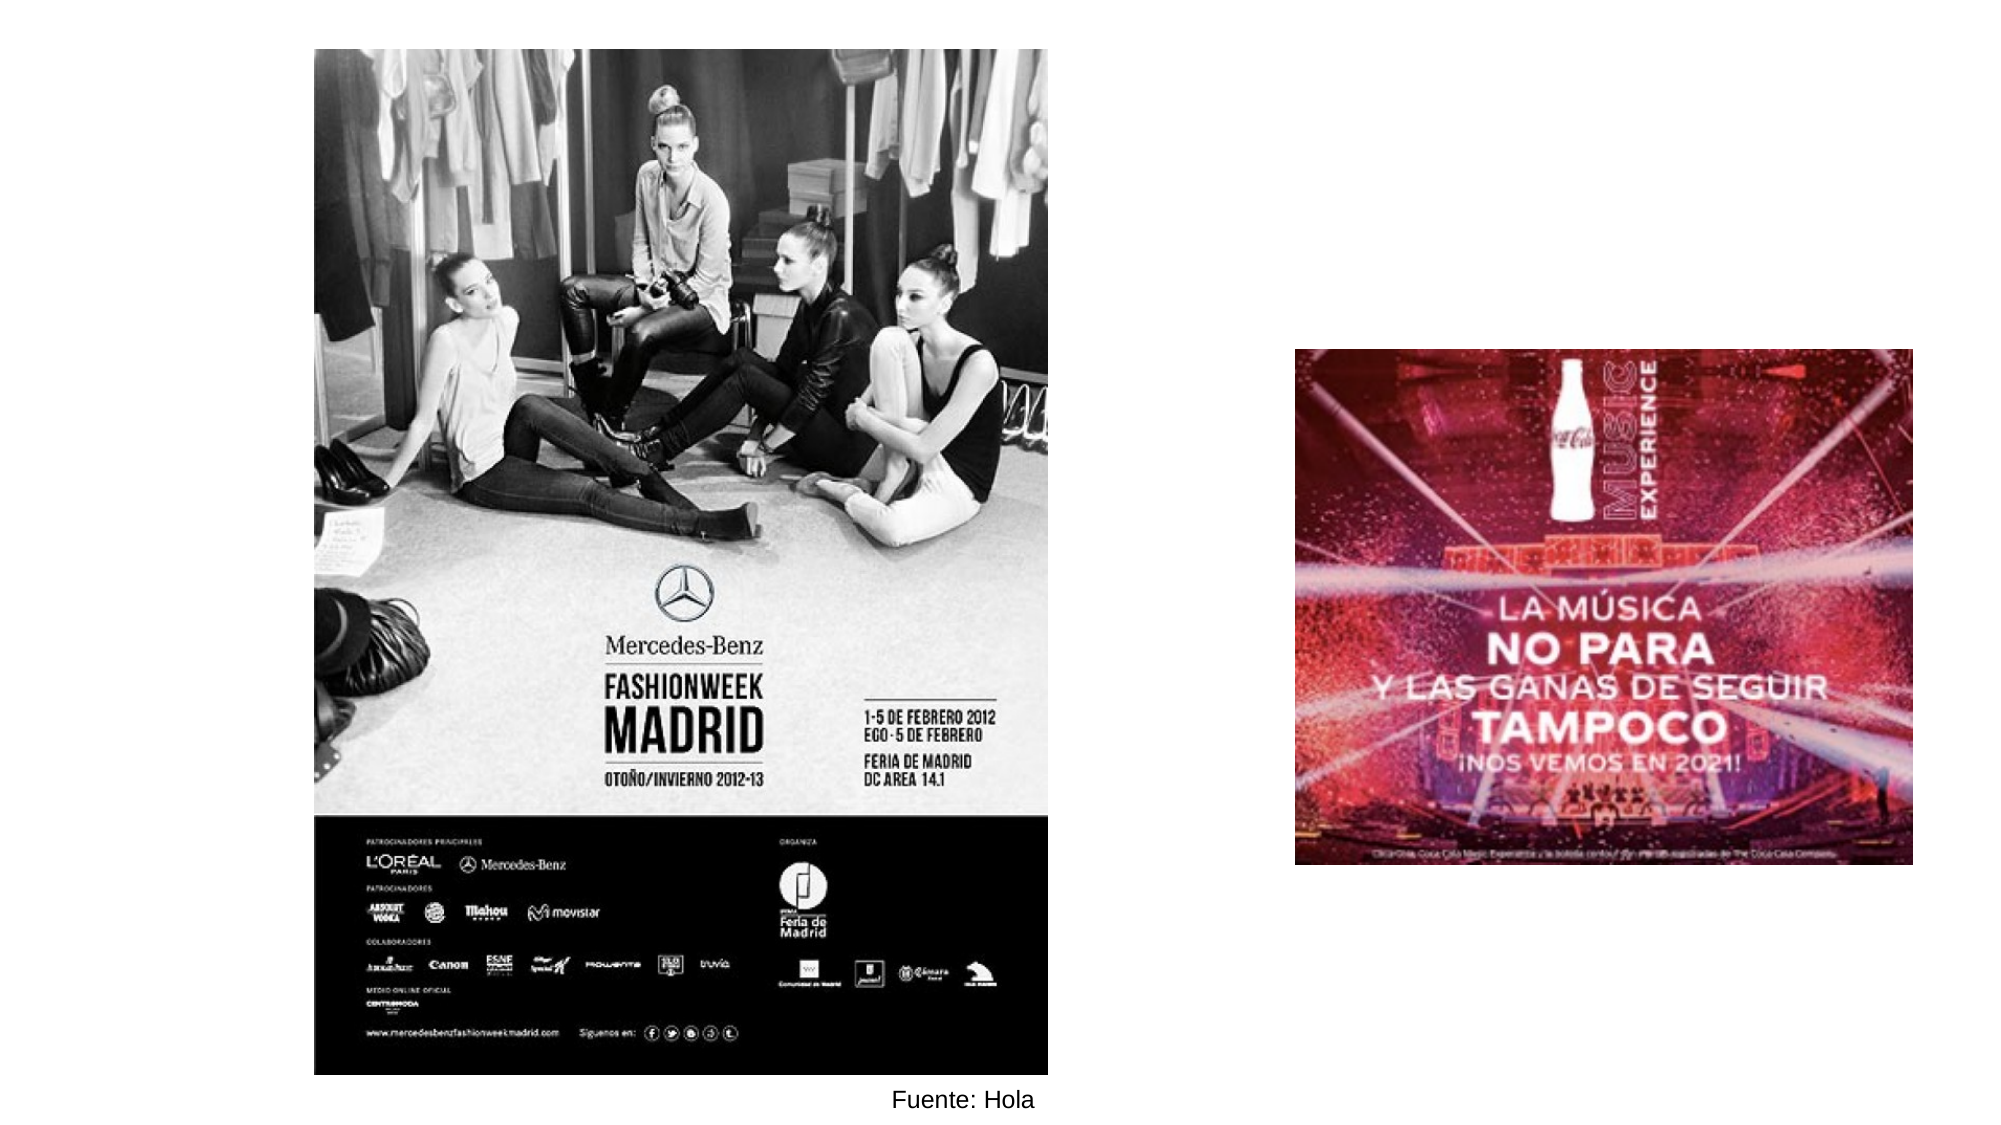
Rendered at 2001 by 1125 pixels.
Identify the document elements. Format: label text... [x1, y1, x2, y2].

text_box Fuente: Hola [889, 1085, 1037, 1114]
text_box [0, 0, 2000, 1076]
